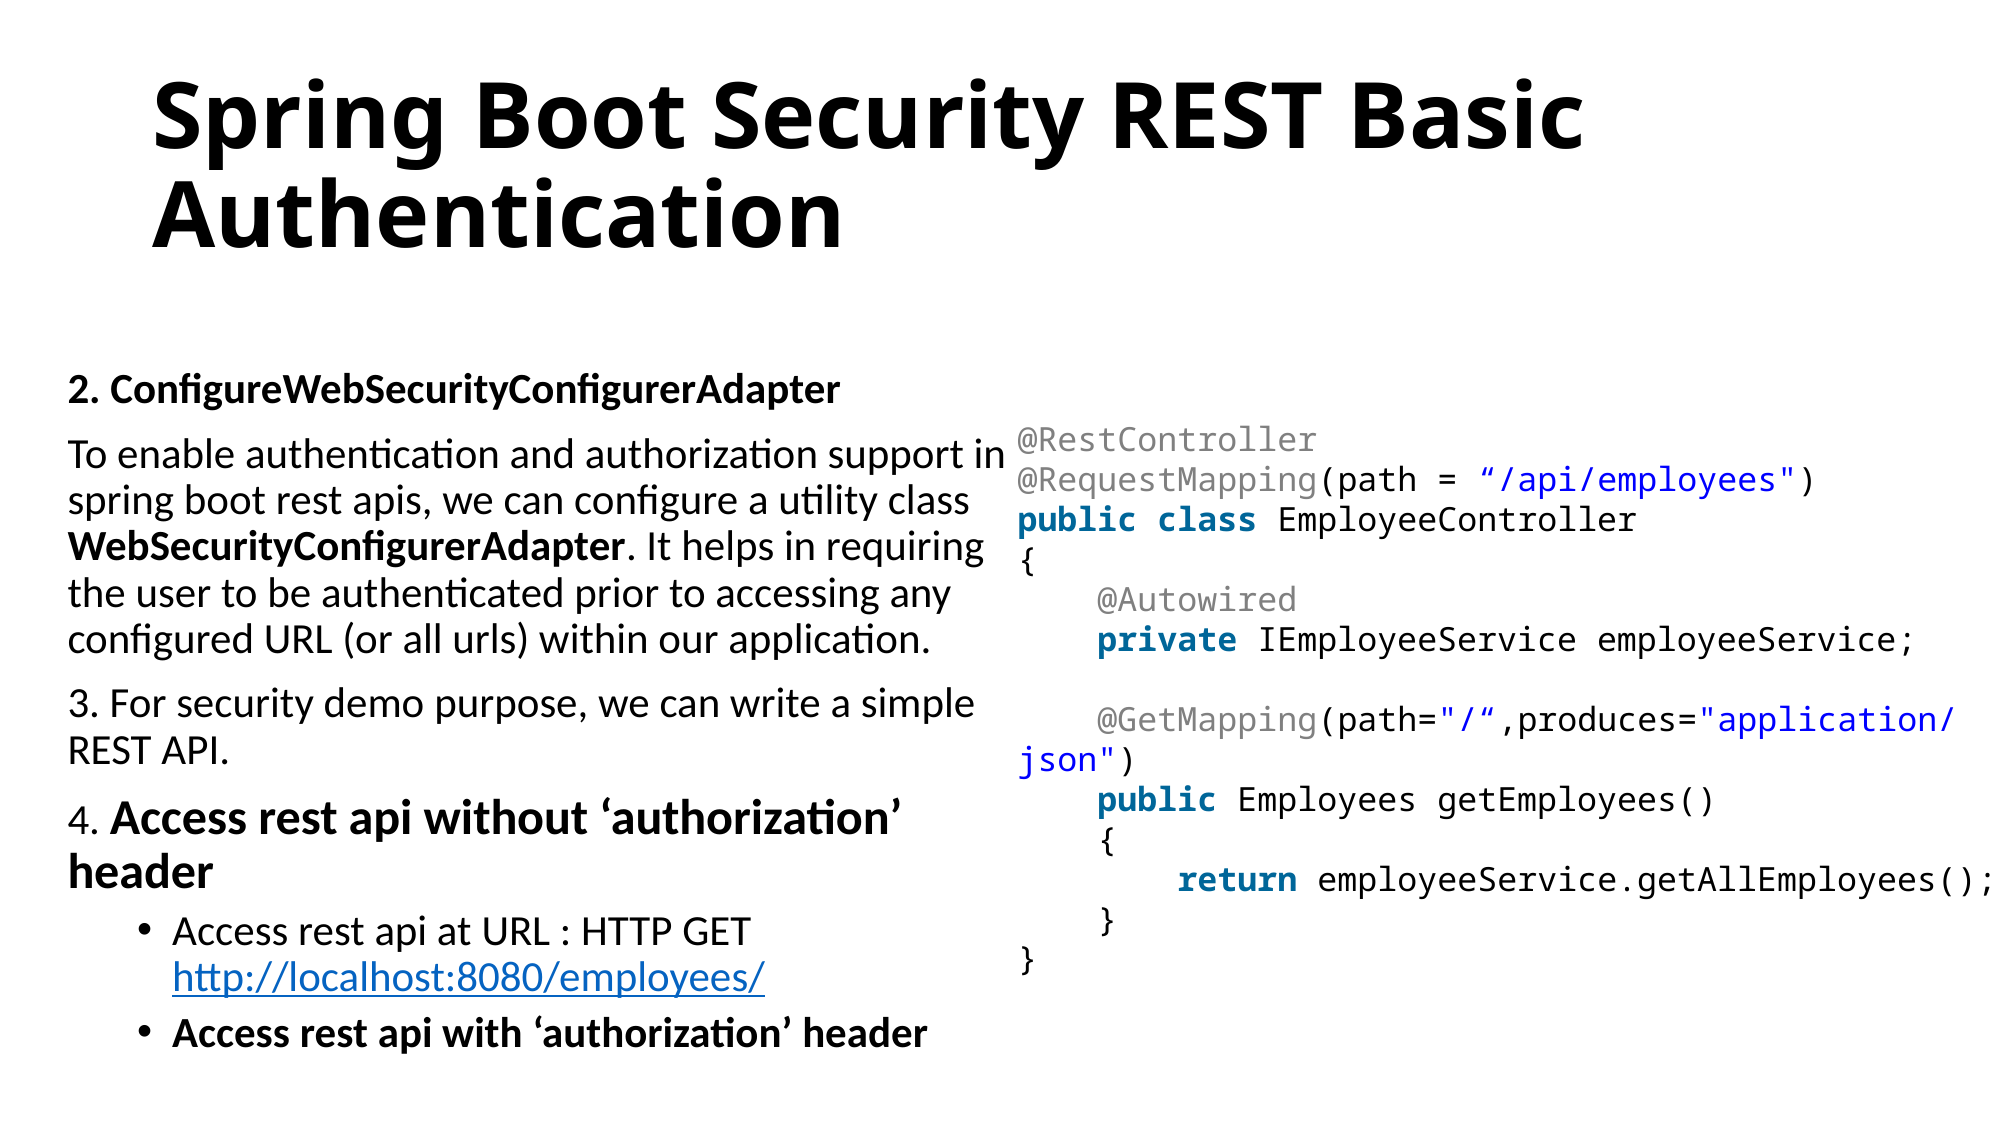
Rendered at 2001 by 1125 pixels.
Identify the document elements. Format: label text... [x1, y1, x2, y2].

title Spring Boot Security REST Basic Authentication [137, 59, 1863, 278]
text_box @RestController @RequestMapping(path = “/api/employees") public class EmployeeController { @Autowired private IEmployeeService employeeService; @GetMapping(path="/“,produces="application/json") public Employees getEmployees() { return employeeService.getAllEmployees(); } } [1017, 418, 2000, 978]
list 2. ConfigureWebSecurityConfigurerAdapter To enable authentication and authorization support in spring boot rest apis, we can configure a utility class WebSecurityConfigurerAdapter. It helps in requiring the user to be authenticated prior to accessing any configured URL (or all urls) within our application. 3. For security demo purpose, we can write a simple REST API. 4. Access rest api without ‘authorization’ header Access rest api at URL : HTTP GET http://localhost:8080/employees/ Access rest api with ‘authorization’ header [52, 359, 1035, 1074]
